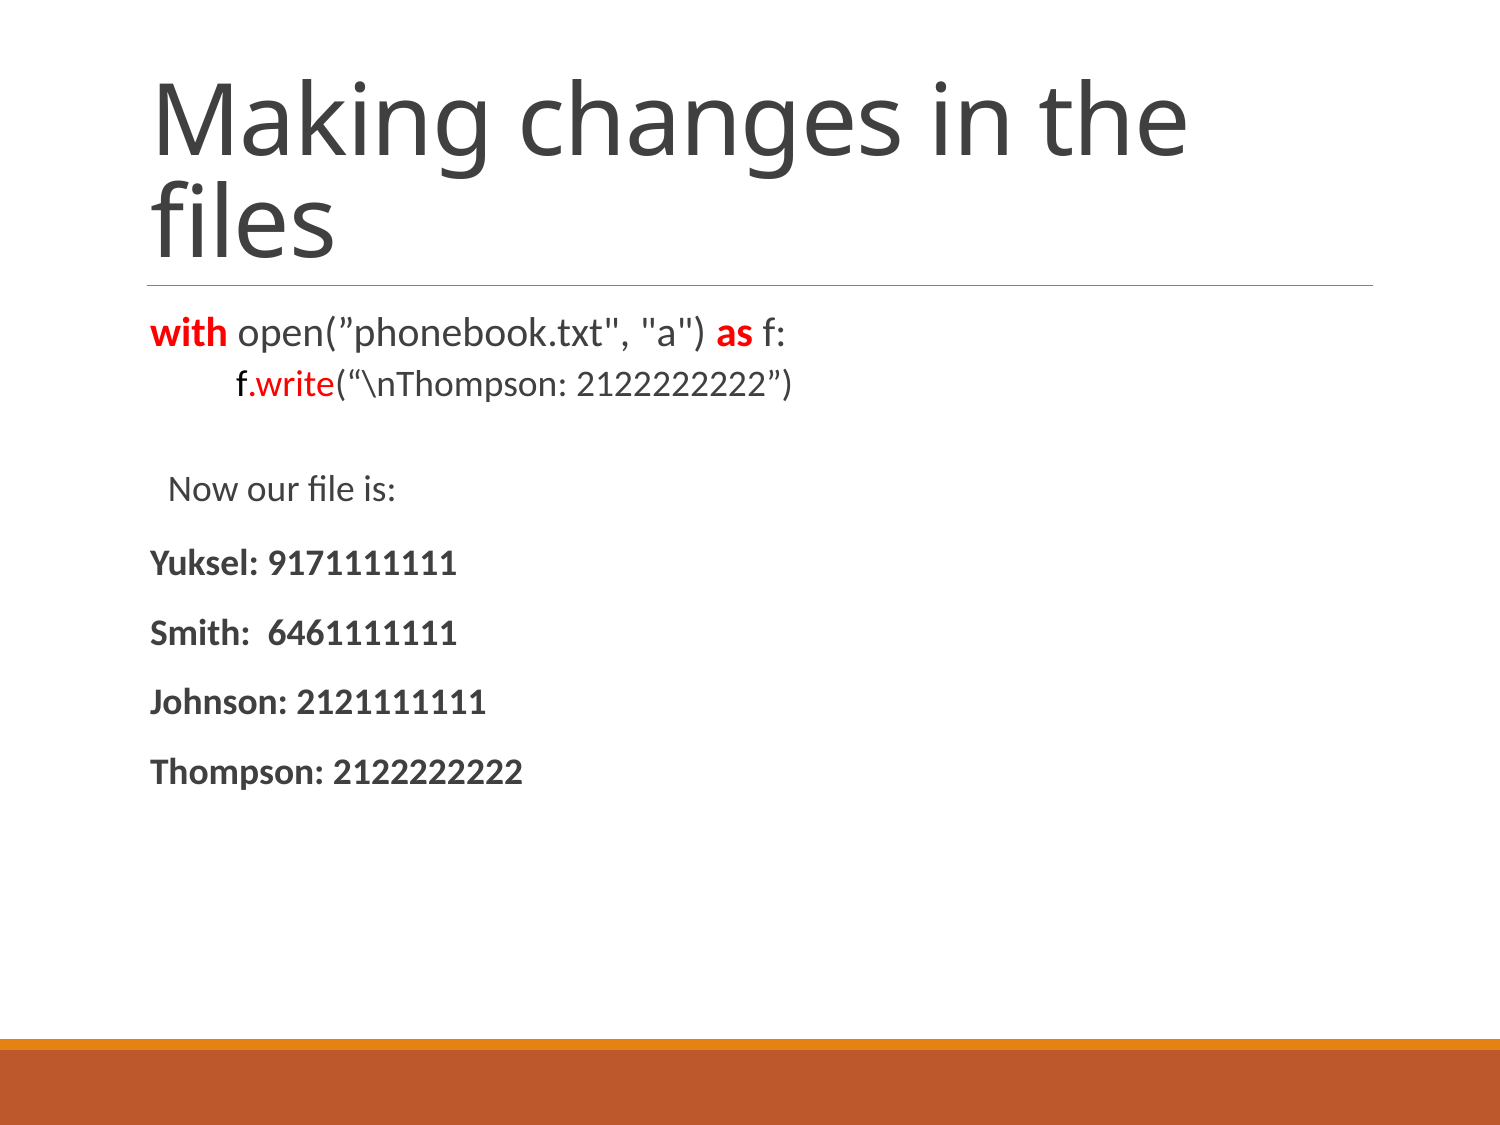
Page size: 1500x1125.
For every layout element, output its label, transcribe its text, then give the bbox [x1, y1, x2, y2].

title Making changes in the files [135, 47, 1373, 285]
list with open(”phonebook.txt", "a") as f: f.write(“\nThompson: 2122222222”) Now our file is: Yuksel: 9171111111 Smith: 6461111111 Johnson: 2121111111 Thompson: 2122222222 [135, 302, 1373, 963]
